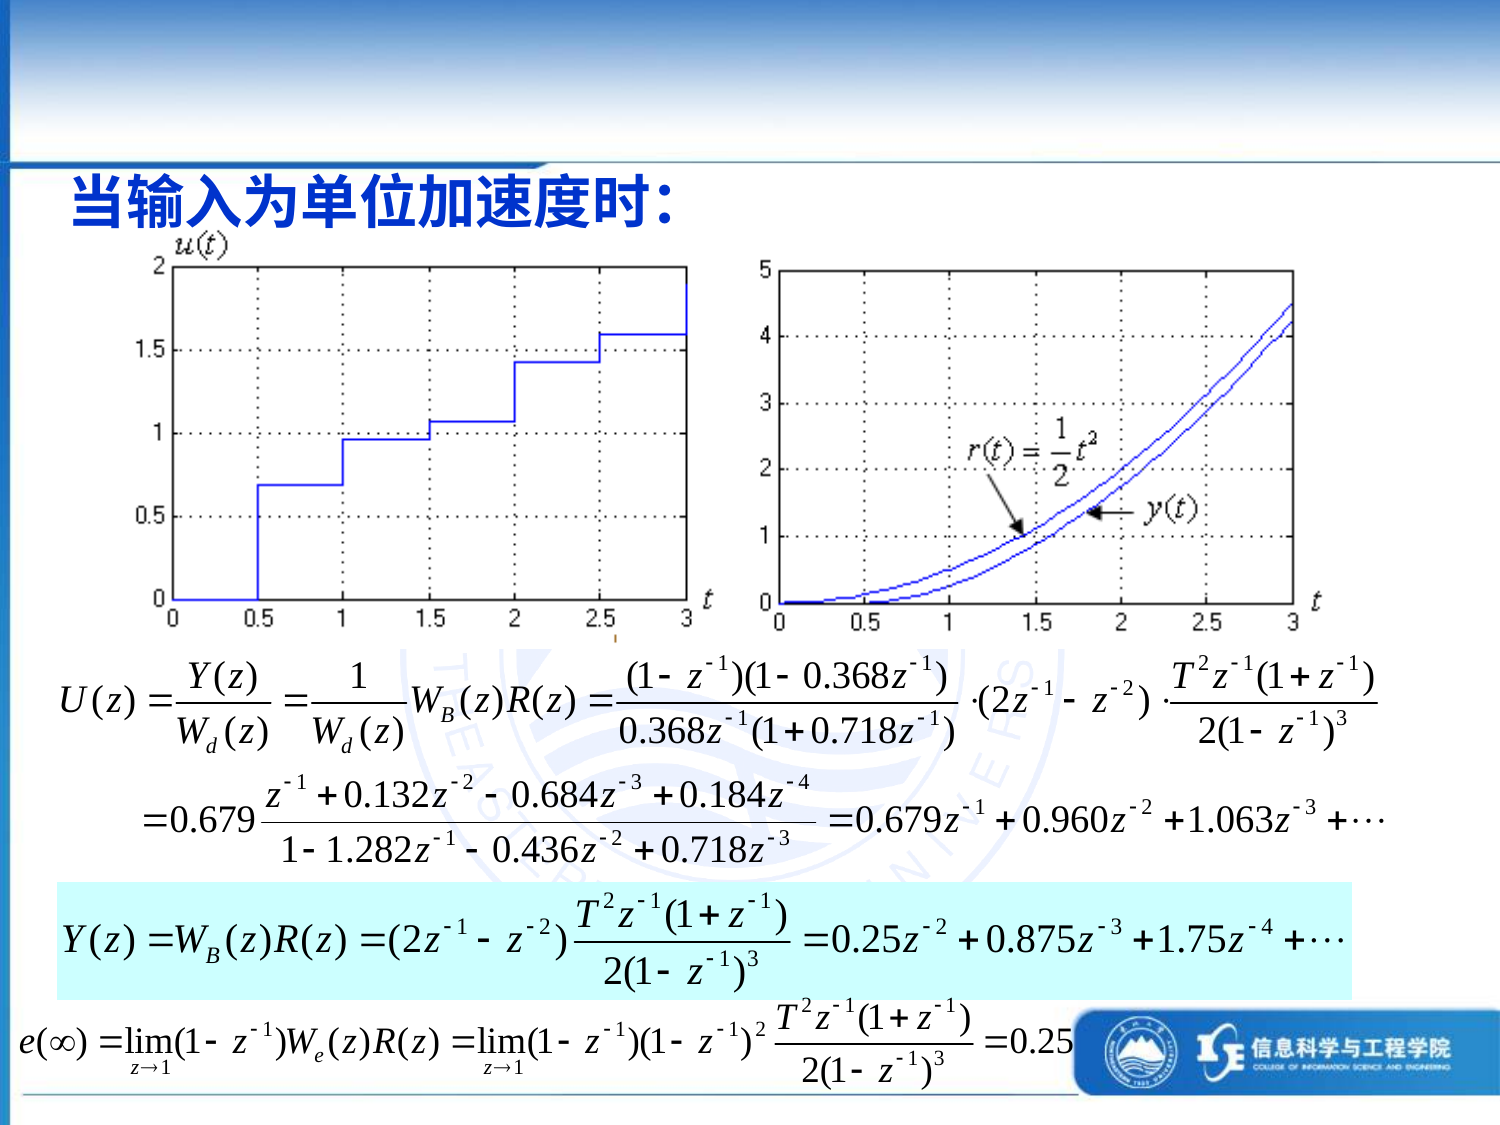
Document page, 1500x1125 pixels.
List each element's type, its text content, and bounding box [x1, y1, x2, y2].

picture [0, 0, 1500, 1125]
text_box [56, 881, 1353, 1001]
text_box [13, 987, 1081, 1097]
text_box 当输入为单位加速度时： [53, 158, 1010, 244]
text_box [55, 644, 1395, 873]
